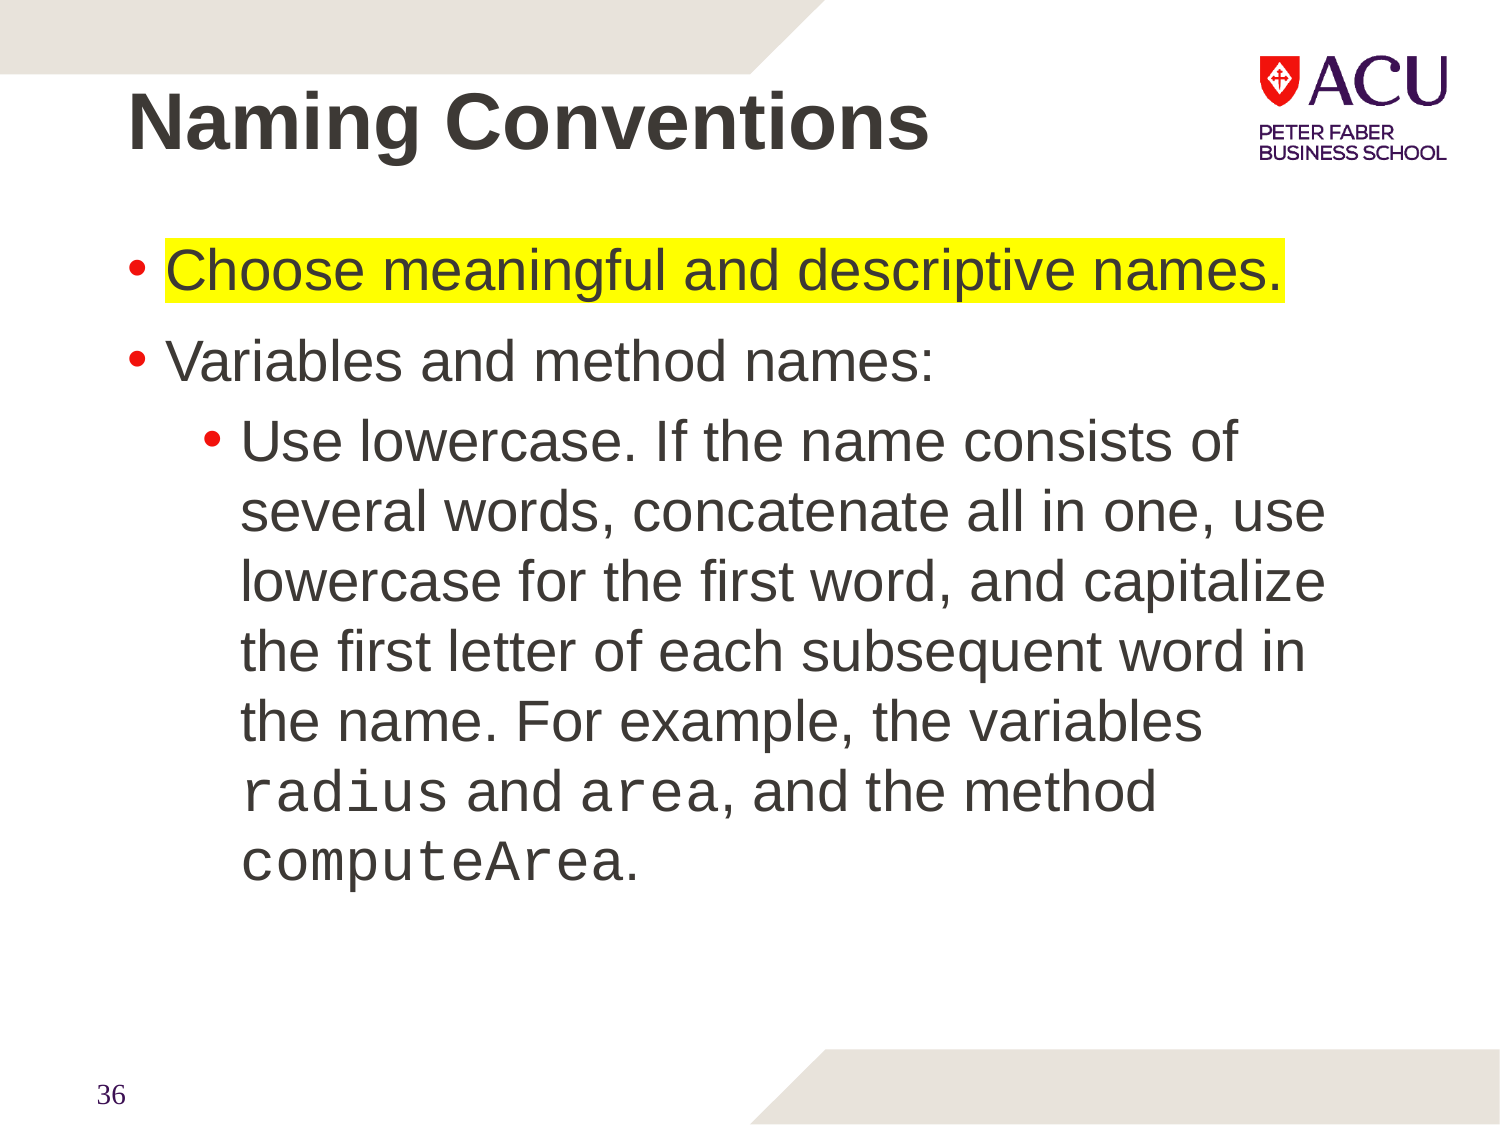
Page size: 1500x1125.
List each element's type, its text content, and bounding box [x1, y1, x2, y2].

list Choose meaningful and descriptive names. Variables and method names: Use lowercase. If the name consists of several words, concatenate all in one, use lowercase for the first word, and capitalize the first letter of each subsequent word in the name. For example, the variables radius and area, and the method computeArea. [112, 224, 1375, 963]
picture [1388, 41, 1466, 175]
slide_number 36 [81, 1068, 156, 1109]
title Naming Conventions [112, 0, 1388, 235]
